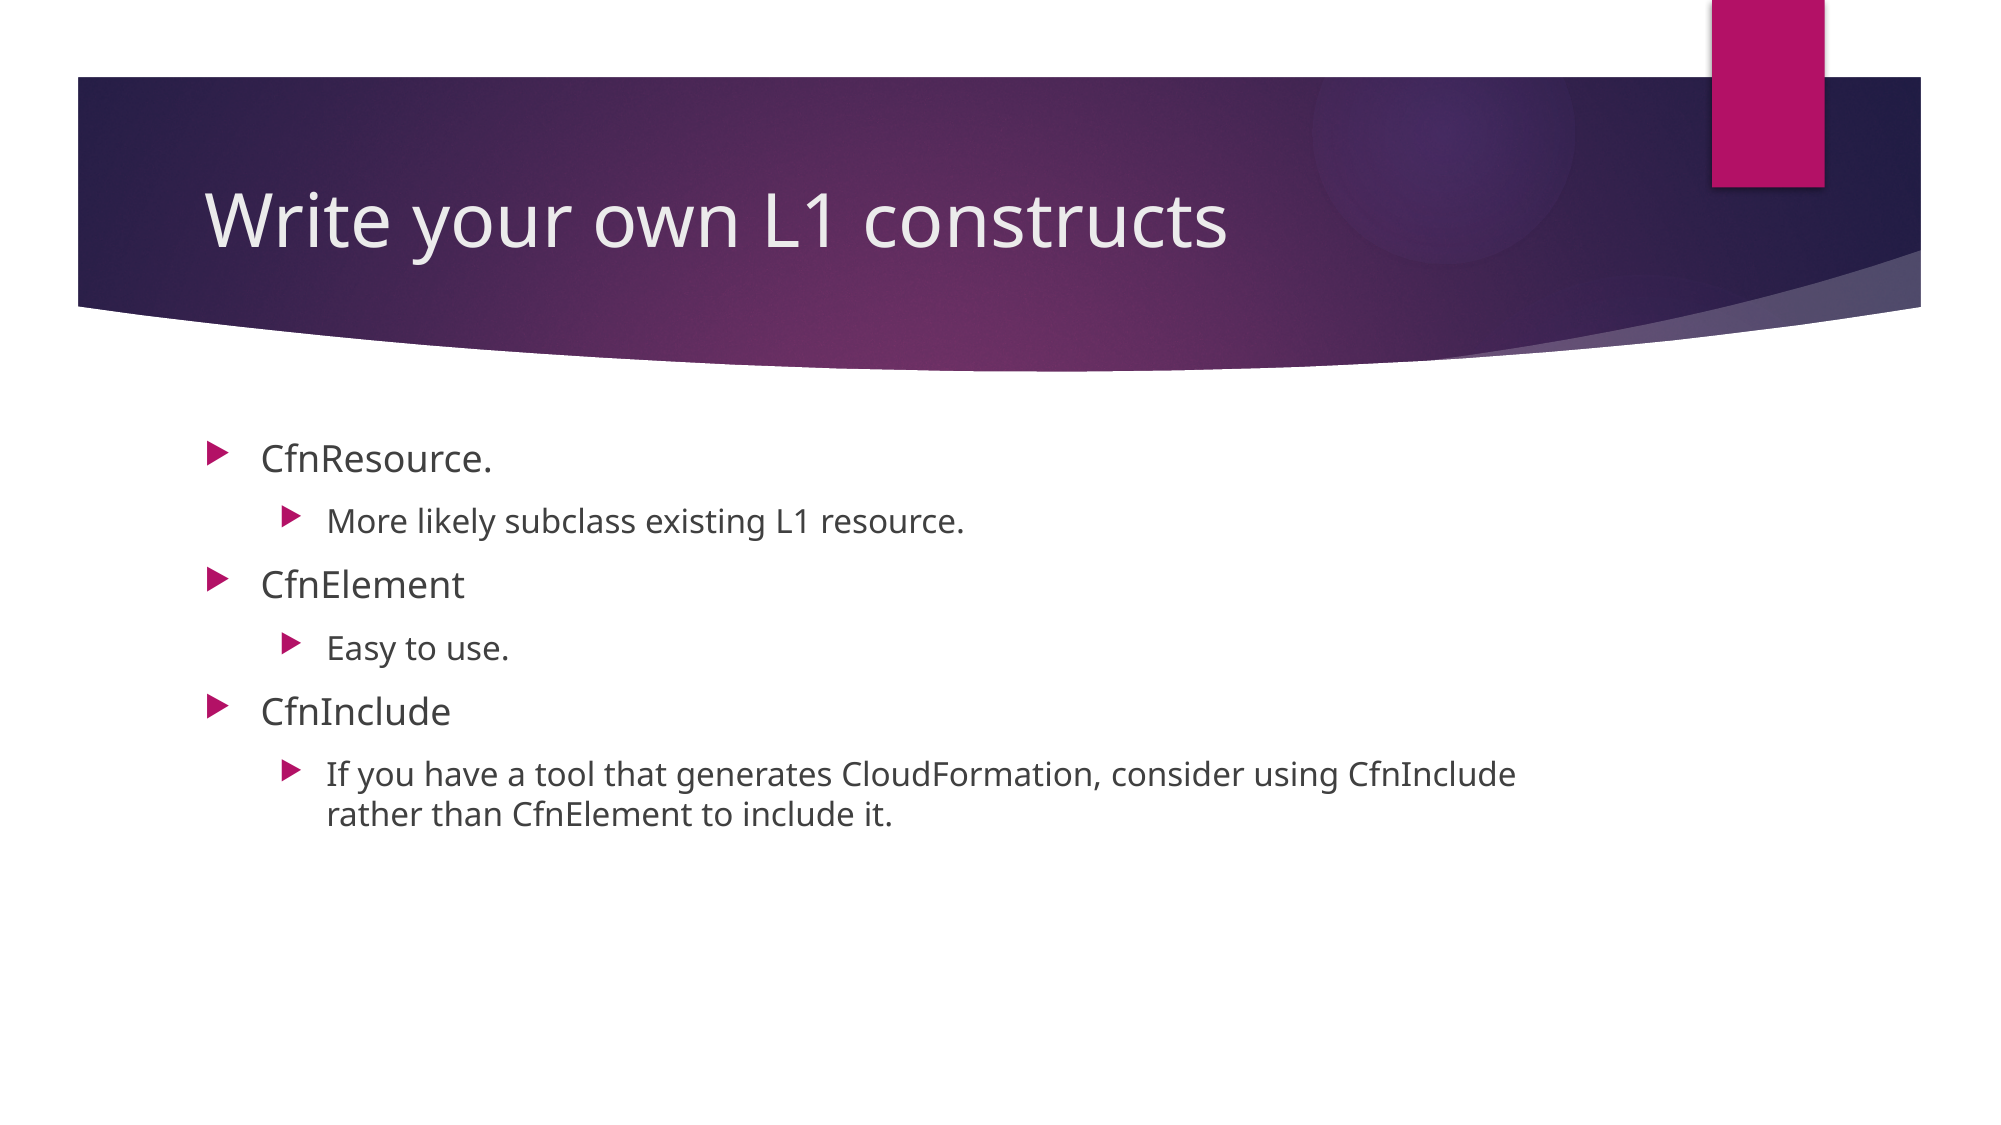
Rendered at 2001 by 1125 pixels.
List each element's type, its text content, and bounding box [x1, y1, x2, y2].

list CfnResource. More likely subclass existing L1 resource. CfnElement Easy to use. CfnInclude If you have a tool that generates CloudFormation, consider using CfnInclude rather than CfnElement to include it. [189, 427, 1638, 988]
title Write your own L1 constructs [189, 159, 1627, 276]
